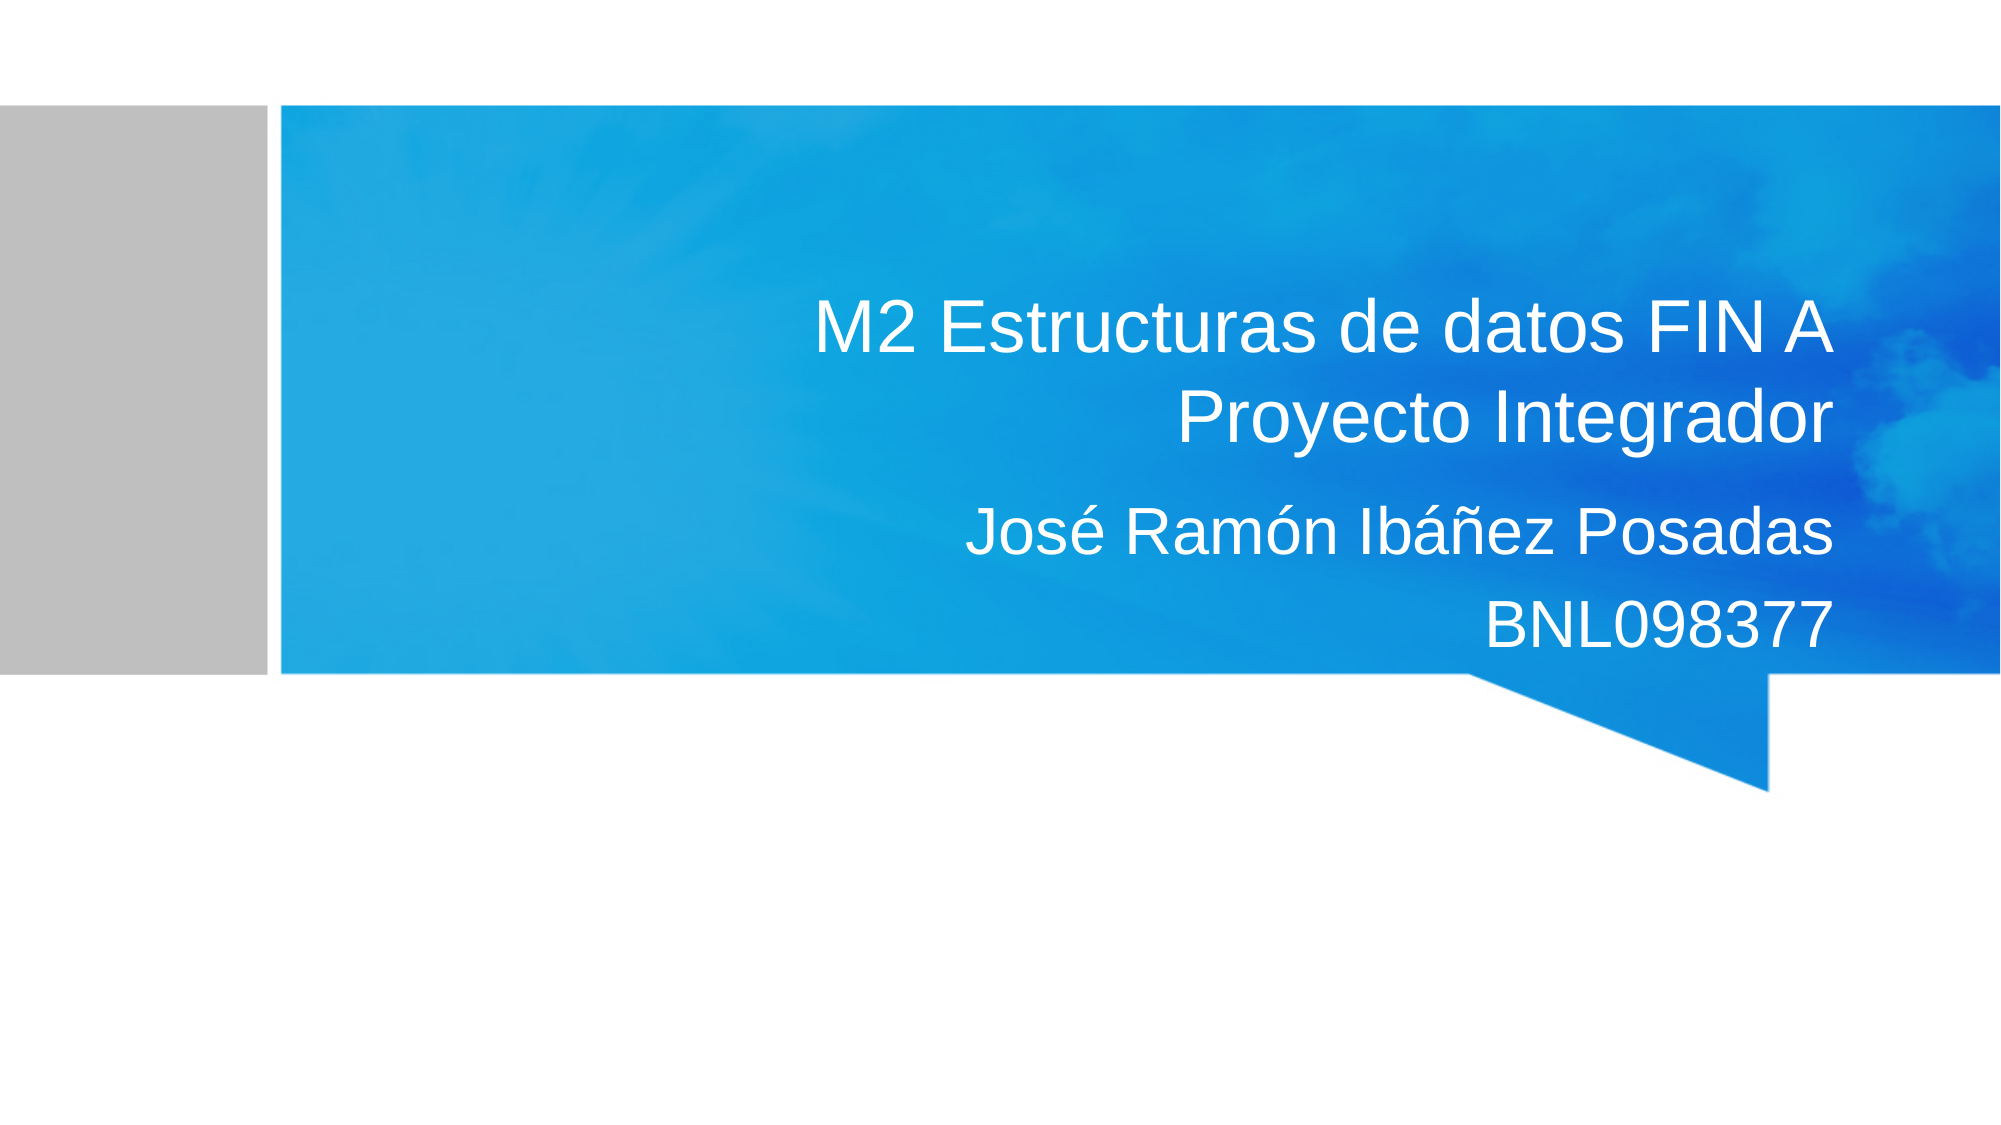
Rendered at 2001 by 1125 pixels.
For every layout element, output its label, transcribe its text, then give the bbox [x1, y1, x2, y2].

picture [0, 3, 2001, 1125]
title M2 Estructuras de datos FIN A Proyecto Integrador [338, 278, 1850, 457]
subtitle José Ramón Ibáñez Posadas BNL098377 [338, 479, 1851, 768]
